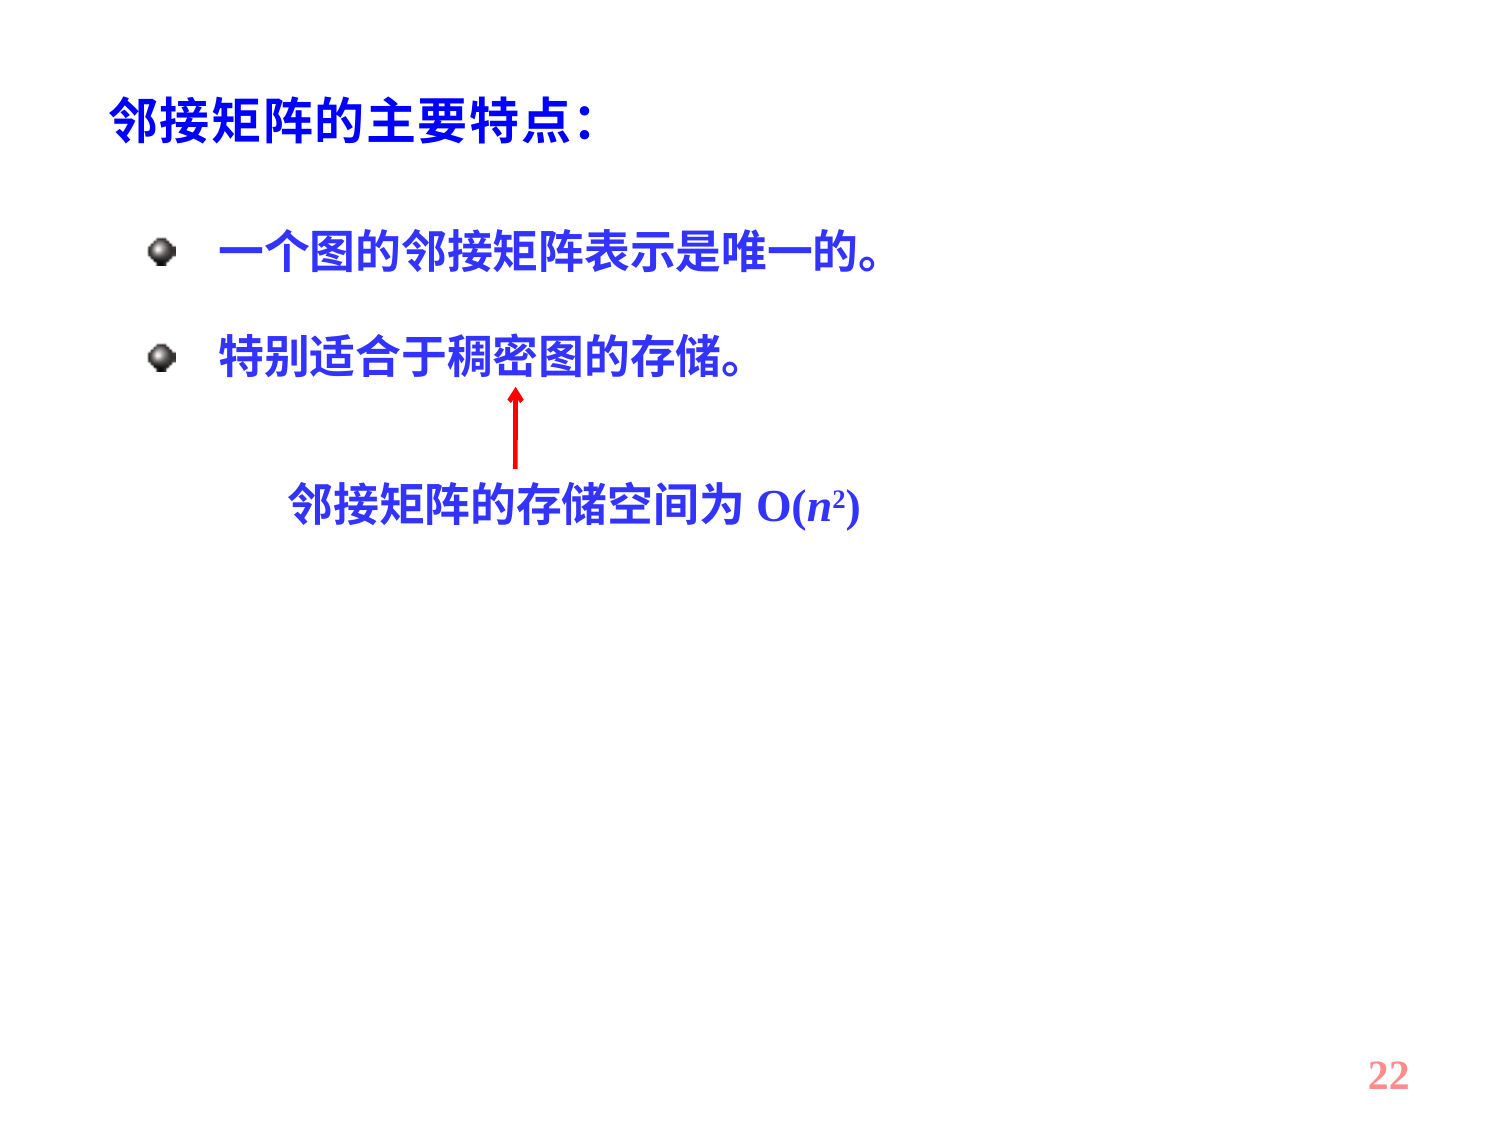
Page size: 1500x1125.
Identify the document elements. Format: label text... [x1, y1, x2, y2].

text_box 一个图的邻接矩阵表示是唯一的。 特别适合于稠密图的存储。 [128, 187, 1090, 390]
picture [143, 339, 176, 372]
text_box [234, 386, 915, 540]
text_box 邻接矩阵的主要特点： [93, 70, 793, 229]
slide_number 22 [1074, 1042, 1425, 1103]
picture [143, 233, 176, 266]
